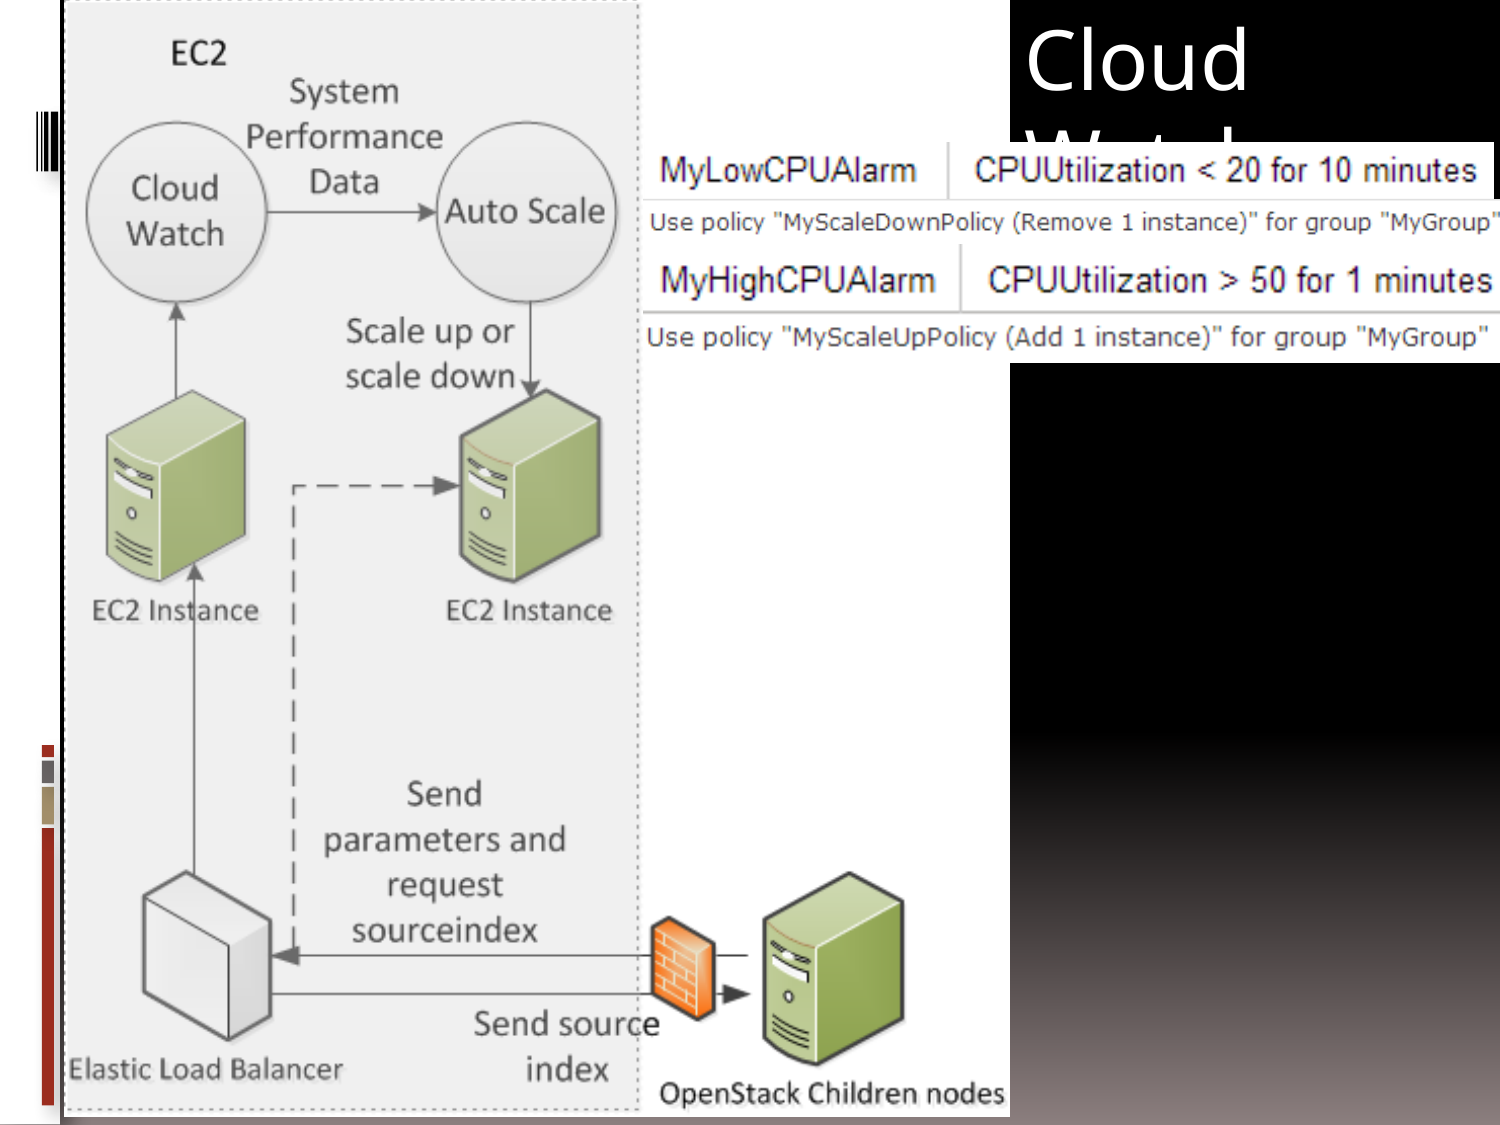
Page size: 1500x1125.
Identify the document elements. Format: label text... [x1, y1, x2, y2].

text_box Cloud Watch [1011, 0, 1500, 151]
picture [64, 0, 1500, 1118]
